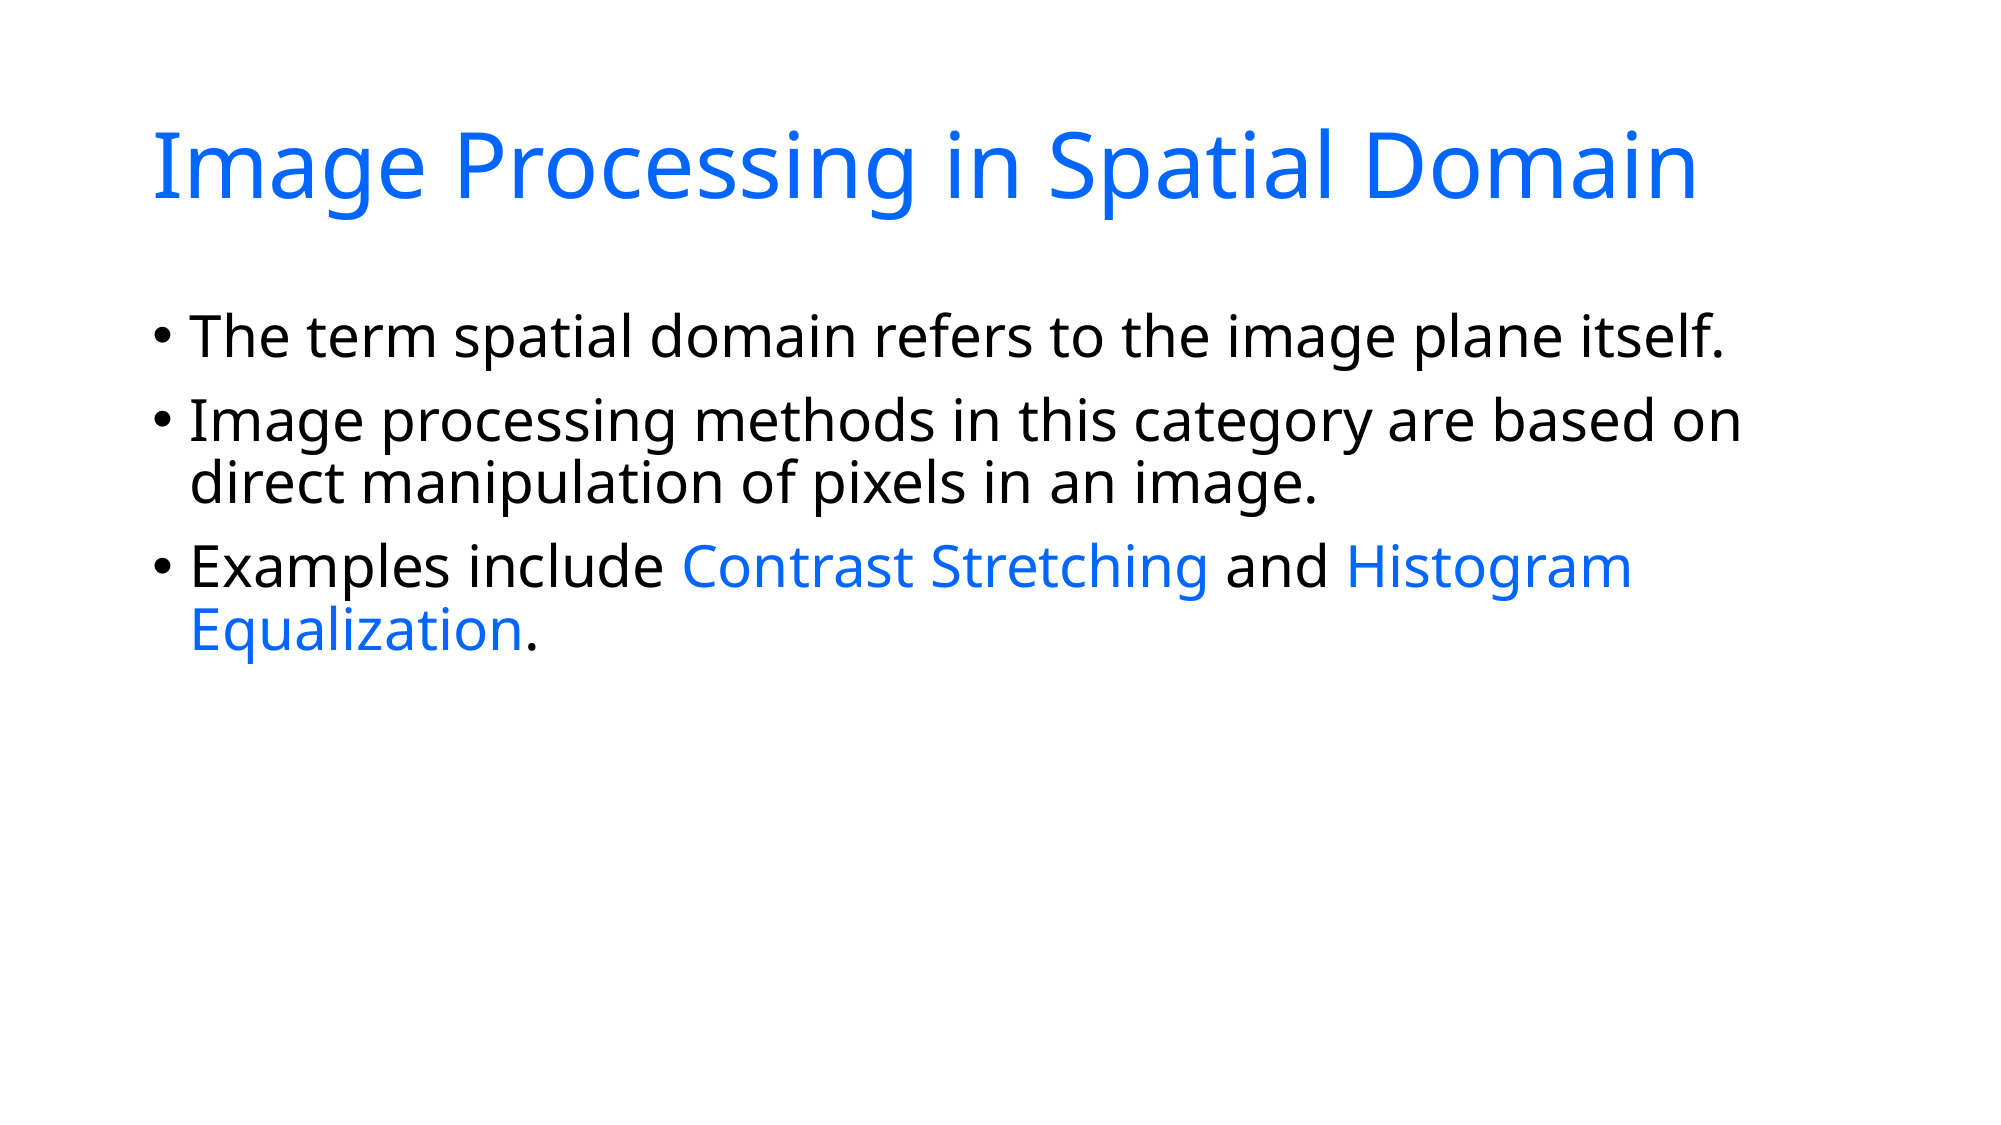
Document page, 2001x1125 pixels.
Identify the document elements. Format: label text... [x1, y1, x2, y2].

list The term spatial domain refers to the image plane itself. Image processing methods in this category are based on direct manipulation of pixels in an image. Examples include Contrast Stretching and Histogram Equalization. [137, 299, 1863, 1014]
title Image Processing in Spatial Domain [137, 59, 1863, 278]
